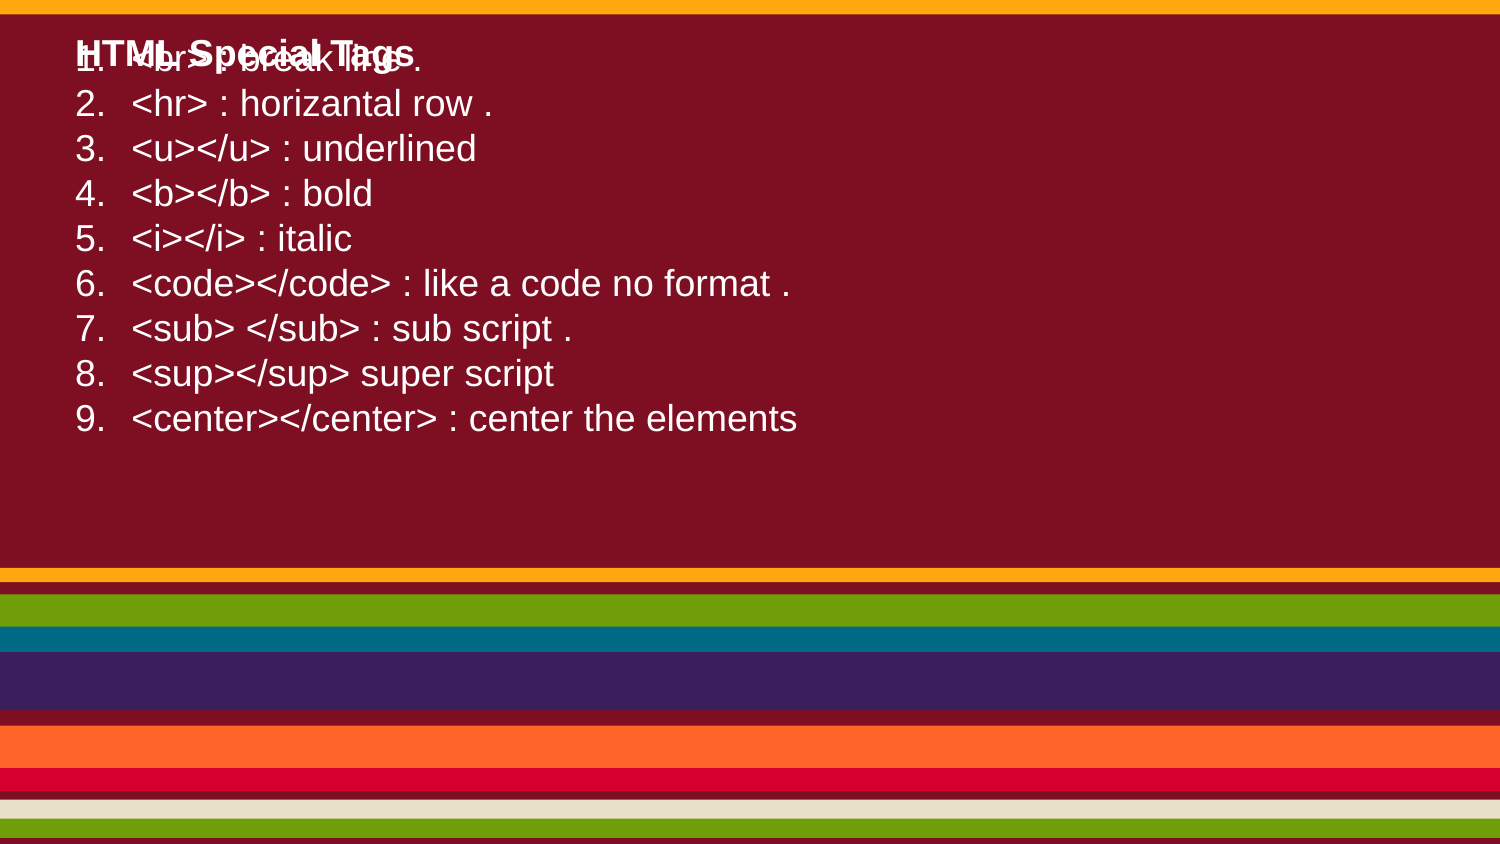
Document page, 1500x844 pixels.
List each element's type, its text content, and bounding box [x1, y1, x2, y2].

title HTML Special Tags [75, 0, 1425, 34]
list <br> : break line . <hr> : horizantal row . <u></u> : underlined <b></b> : bold <i></i> : italic <code></code> : like a code no format . <sub> </sub> : sub script . <sup></sup> super script <center></center> : center the elements [75, 34, 1425, 621]
